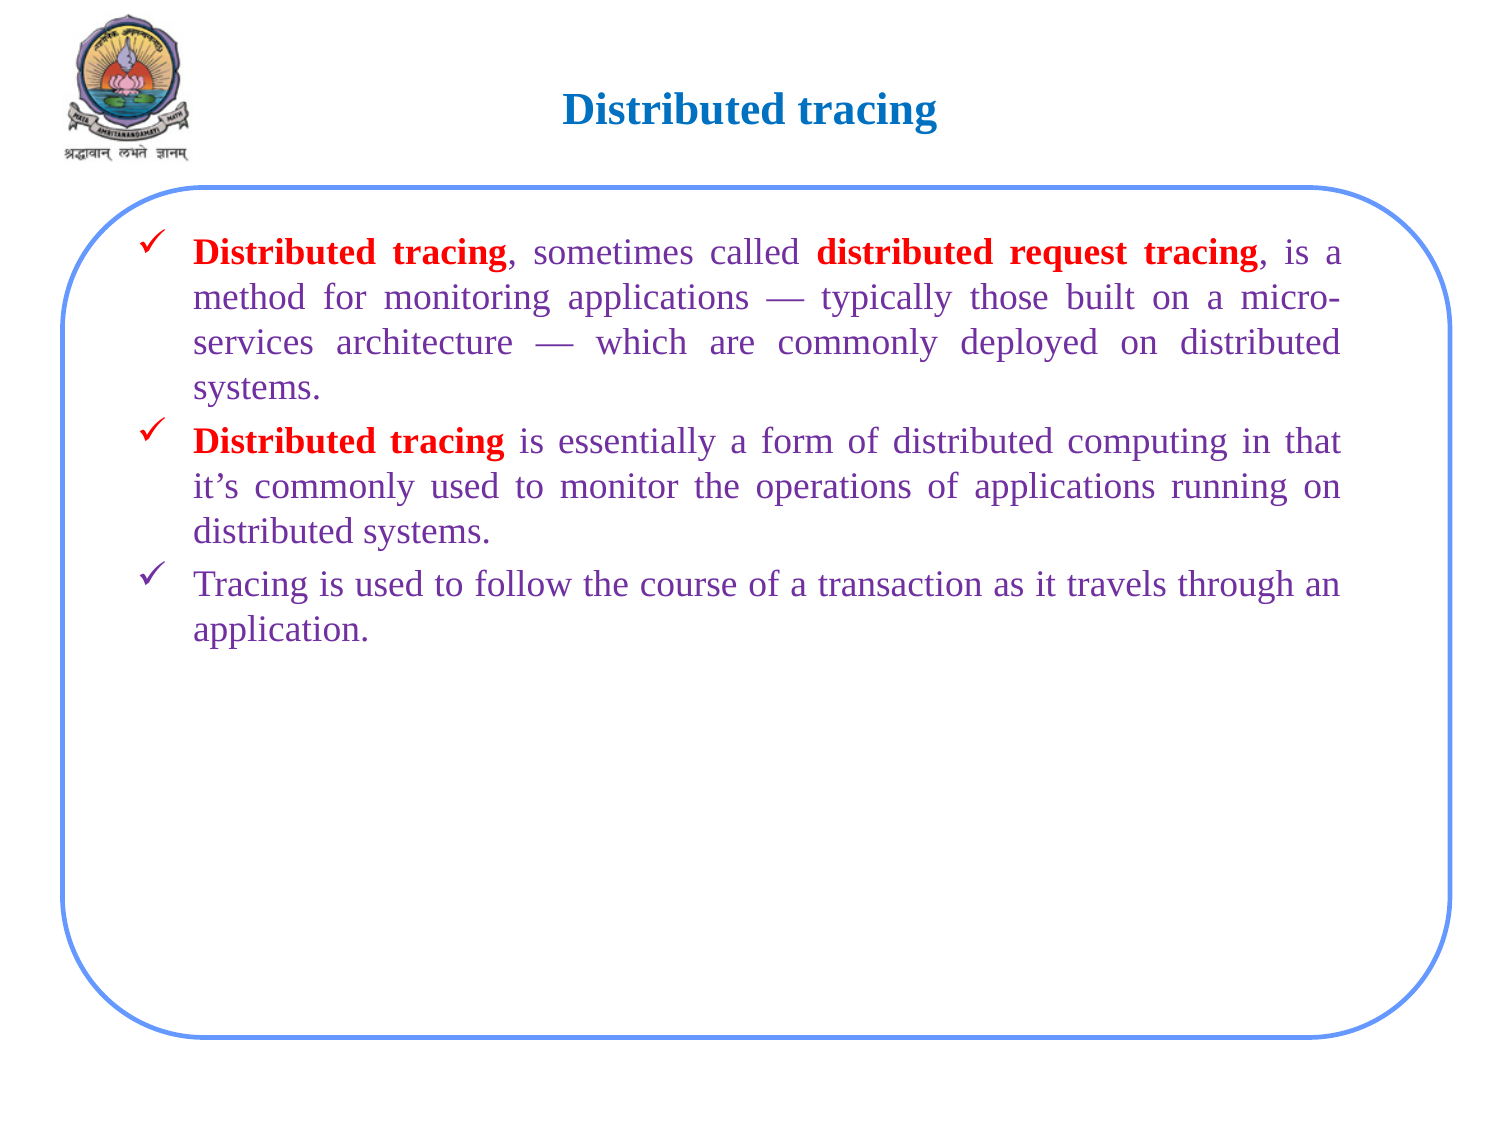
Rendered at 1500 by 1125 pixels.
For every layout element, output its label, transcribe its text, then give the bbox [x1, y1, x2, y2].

title Distributed tracing [186, 39, 1313, 174]
picture [62, 12, 193, 163]
list Distributed tracing, sometimes called distributed request tracing, is a method for monitoring applications — typically those built on a micro-services architecture — which are commonly deployed on distributed systems. Distributed tracing is essentially a form of distributed computing in that it’s commonly used to monitor the operations of applications running on distributed systems. Tracing is used to follow the course of a transaction as it travels through an application. [128, 219, 1351, 1006]
